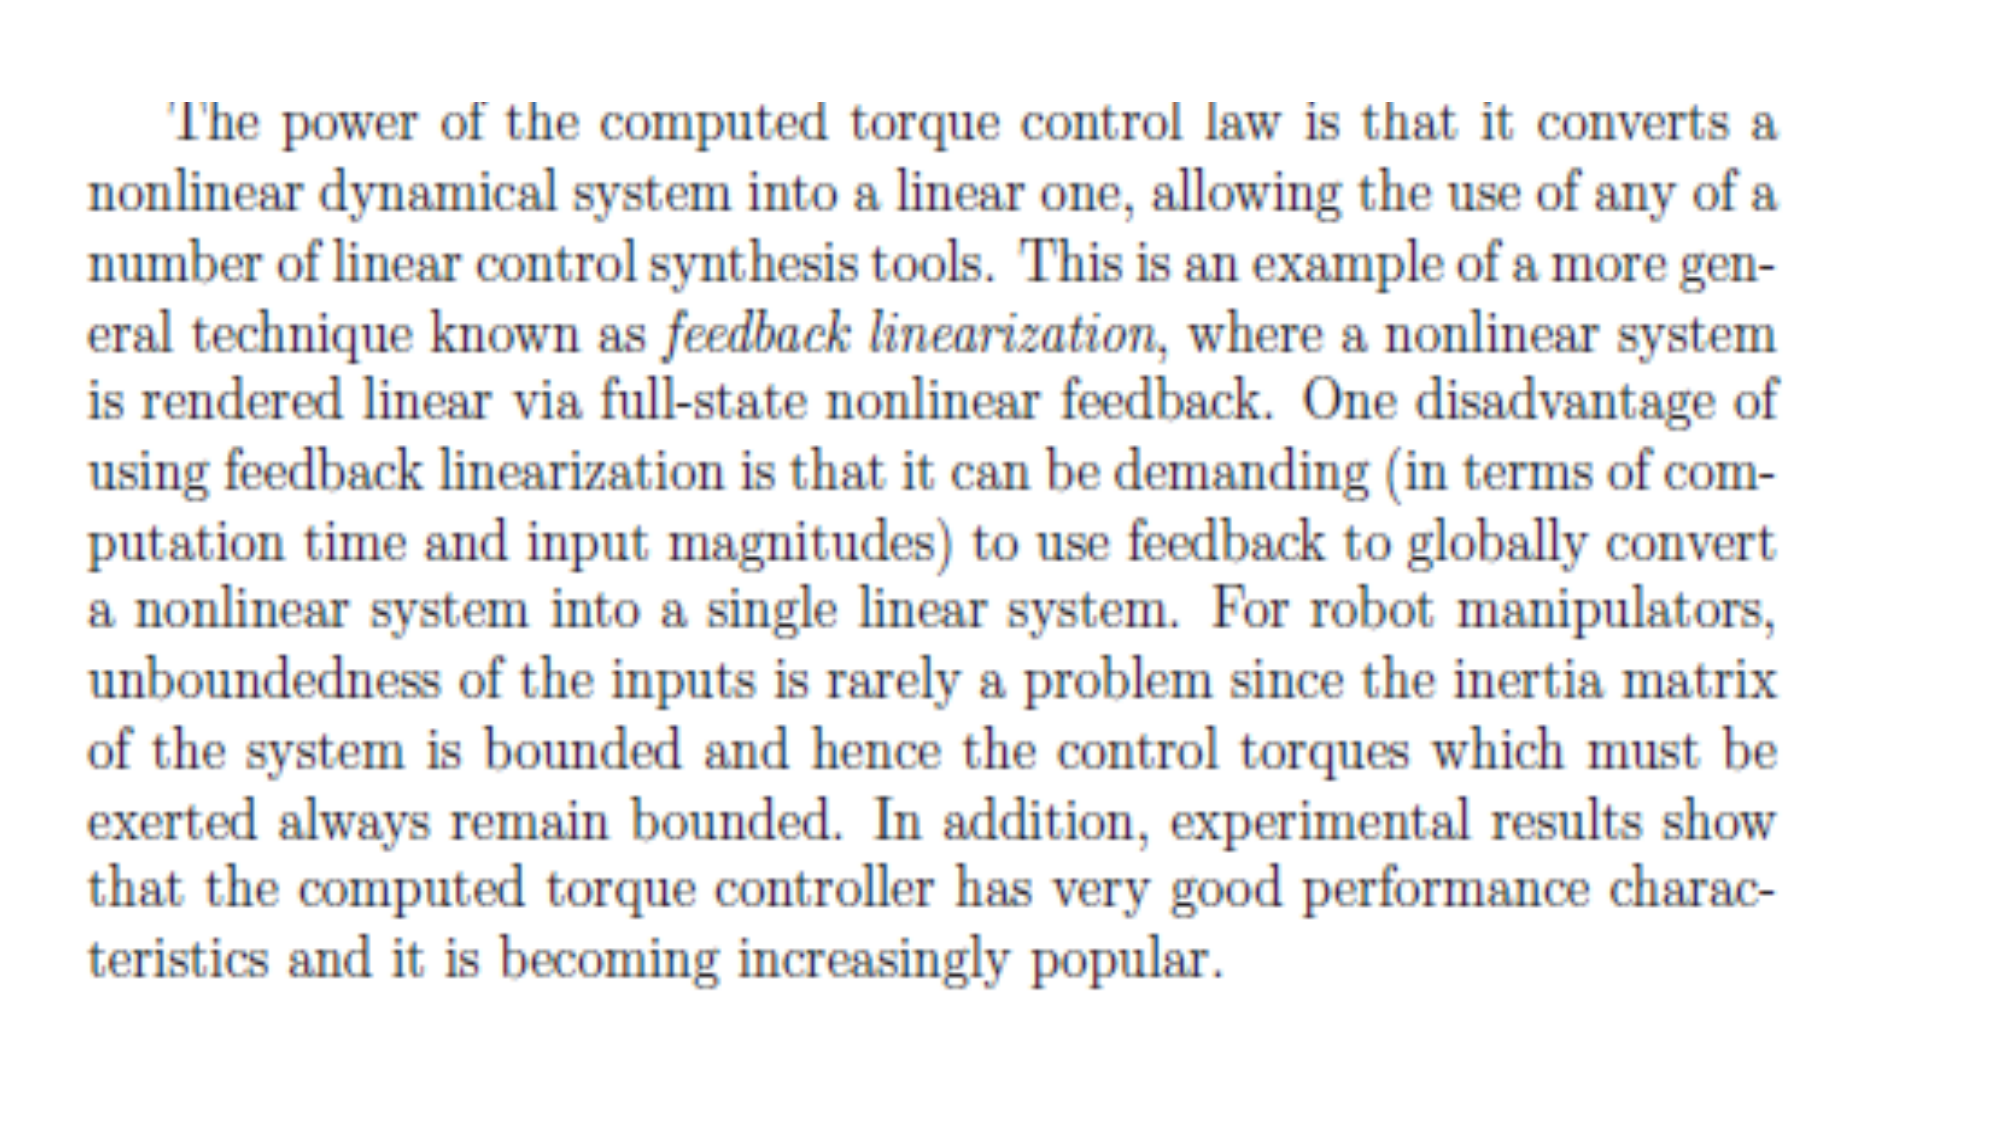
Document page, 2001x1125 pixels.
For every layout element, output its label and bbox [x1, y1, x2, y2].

picture [27, 102, 1884, 1069]
